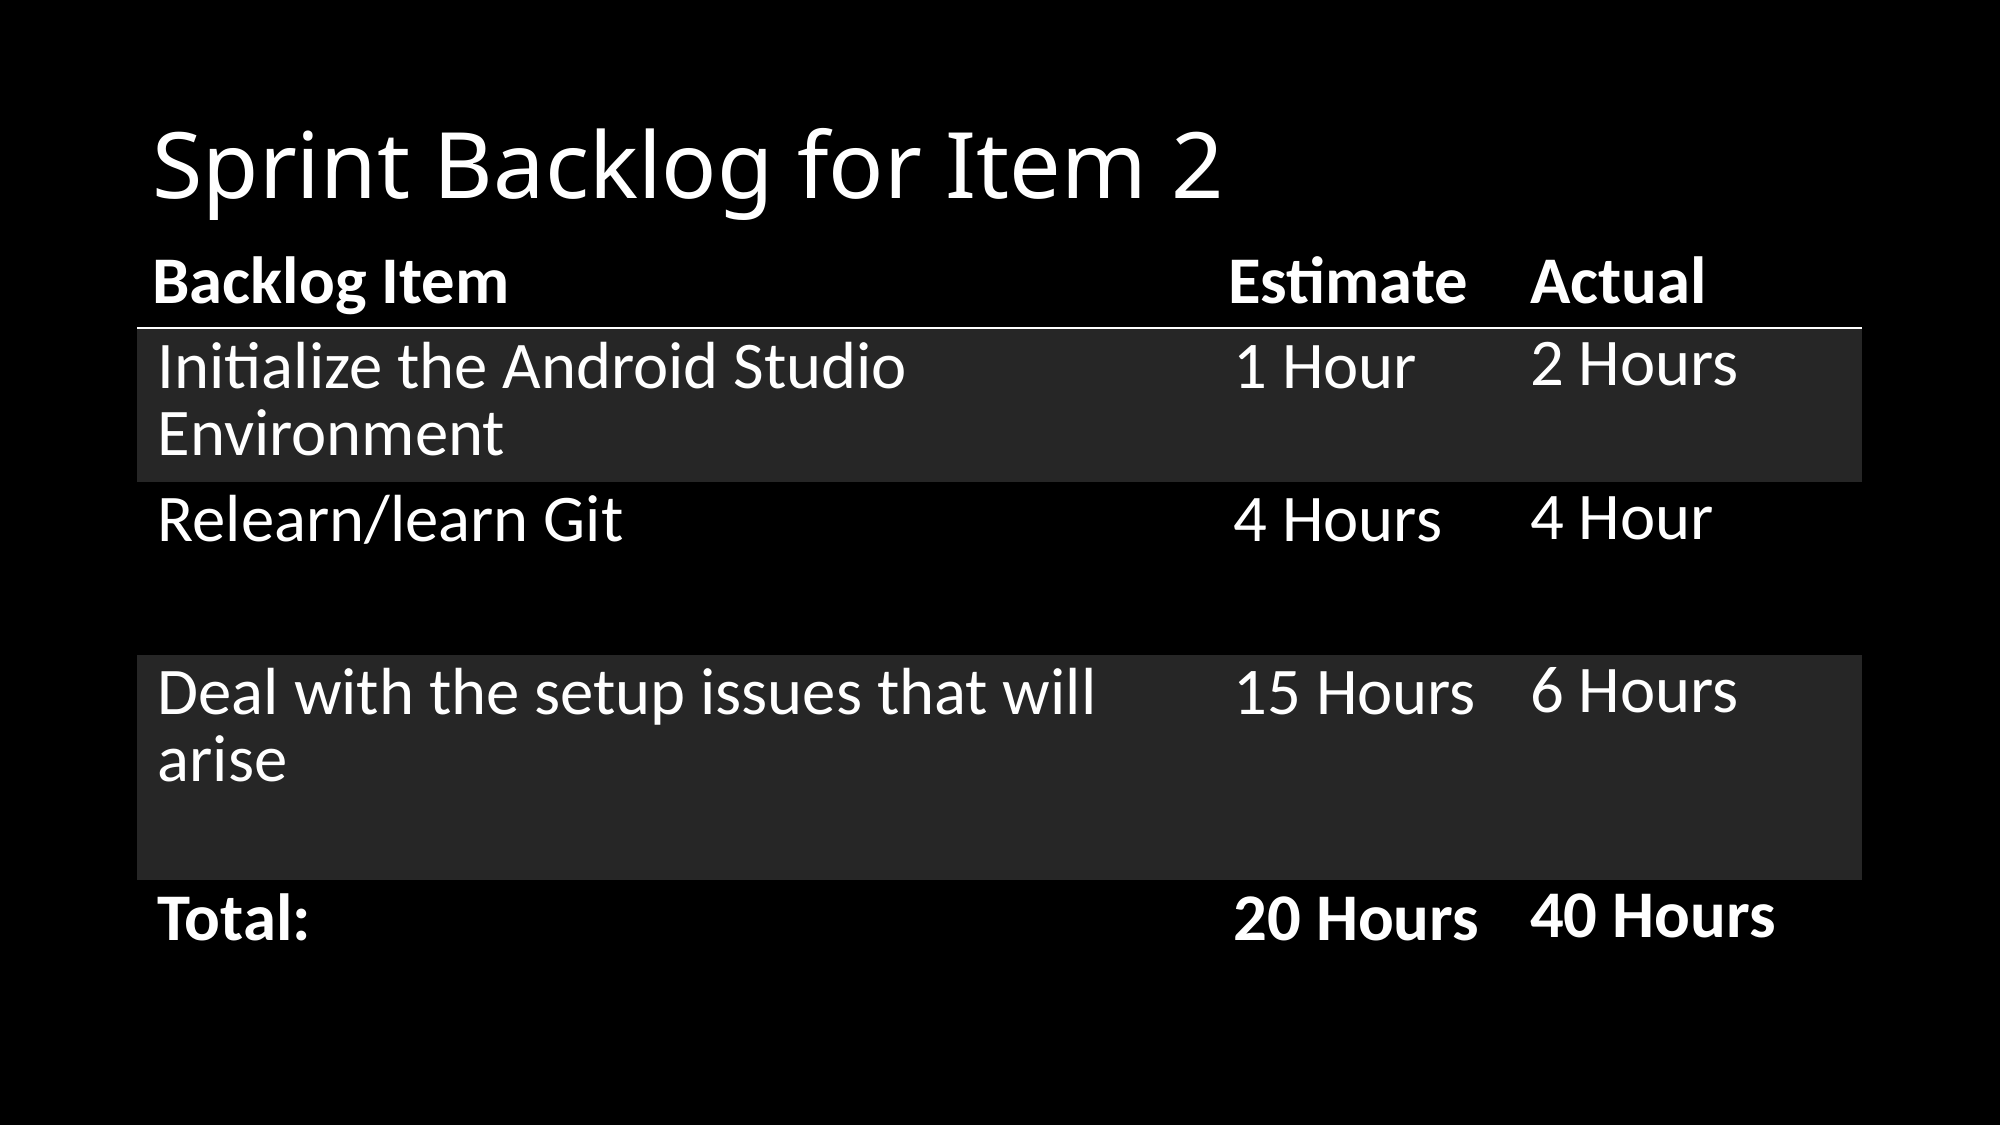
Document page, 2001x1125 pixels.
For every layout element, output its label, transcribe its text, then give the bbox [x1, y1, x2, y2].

table_header Actual [1515, 246, 1862, 327]
table_header Backlog Item [137, 246, 1213, 327]
table_cell Relearn/learn Git [137, 482, 1213, 655]
table_cell 4 Hours [1213, 482, 1515, 655]
table_cell Total: [137, 880, 1213, 1053]
table_cell 4 Hour [1515, 482, 1862, 655]
table_cell Initialize the Android Studio Environment [137, 329, 1213, 482]
table_cell 15 Hours [1213, 655, 1515, 880]
table_cell 2 Hours [1515, 329, 1862, 482]
table_cell 6 Hours [1515, 655, 1862, 880]
table_header Estimate [1213, 246, 1515, 327]
table_cell 1 Hour [1213, 329, 1515, 482]
table_cell 40 Hours [1515, 880, 1862, 1053]
title Sprint Backlog for Item 2 [137, 59, 1863, 278]
table_cell 20 Hours [1213, 880, 1515, 1053]
table_cell Deal with the setup issues that will arise [137, 655, 1213, 880]
